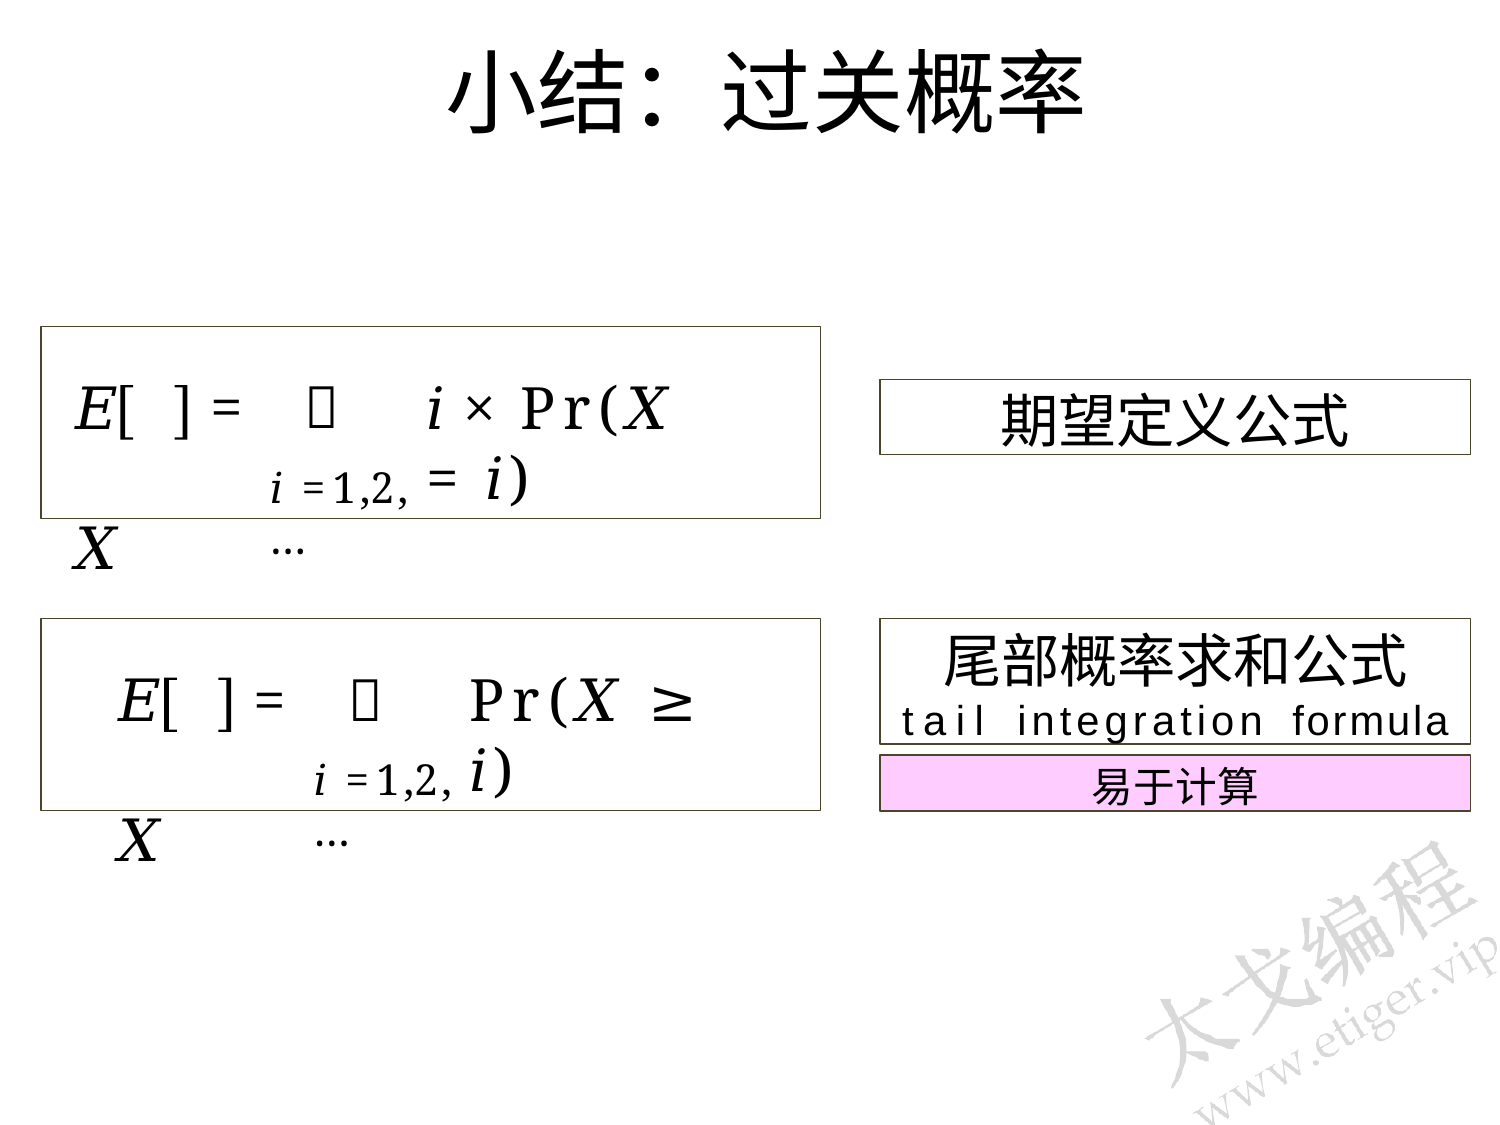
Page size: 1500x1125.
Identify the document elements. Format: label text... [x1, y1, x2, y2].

text_box = ෍ 𝑖=1,2,… [253, 821, 463, 856]
text_box 期望定义公式 [879, 379, 1471, 455]
text_box [1143, 840, 1497, 1125]
text_box 𝐸 𝑋 [119, 821, 218, 874]
text_box 易于计算 [879, 754, 1471, 811]
text_box = ෍ 𝑖=1,2,… [210, 528, 419, 563]
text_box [40, 617, 822, 812]
title 小结：过关概率 [443, 32, 1091, 223]
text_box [40, 325, 822, 520]
text_box 尾部概率求和公式 tail integration formula [879, 618, 1471, 744]
text_box 𝐸 𝑋 [75, 528, 175, 581]
